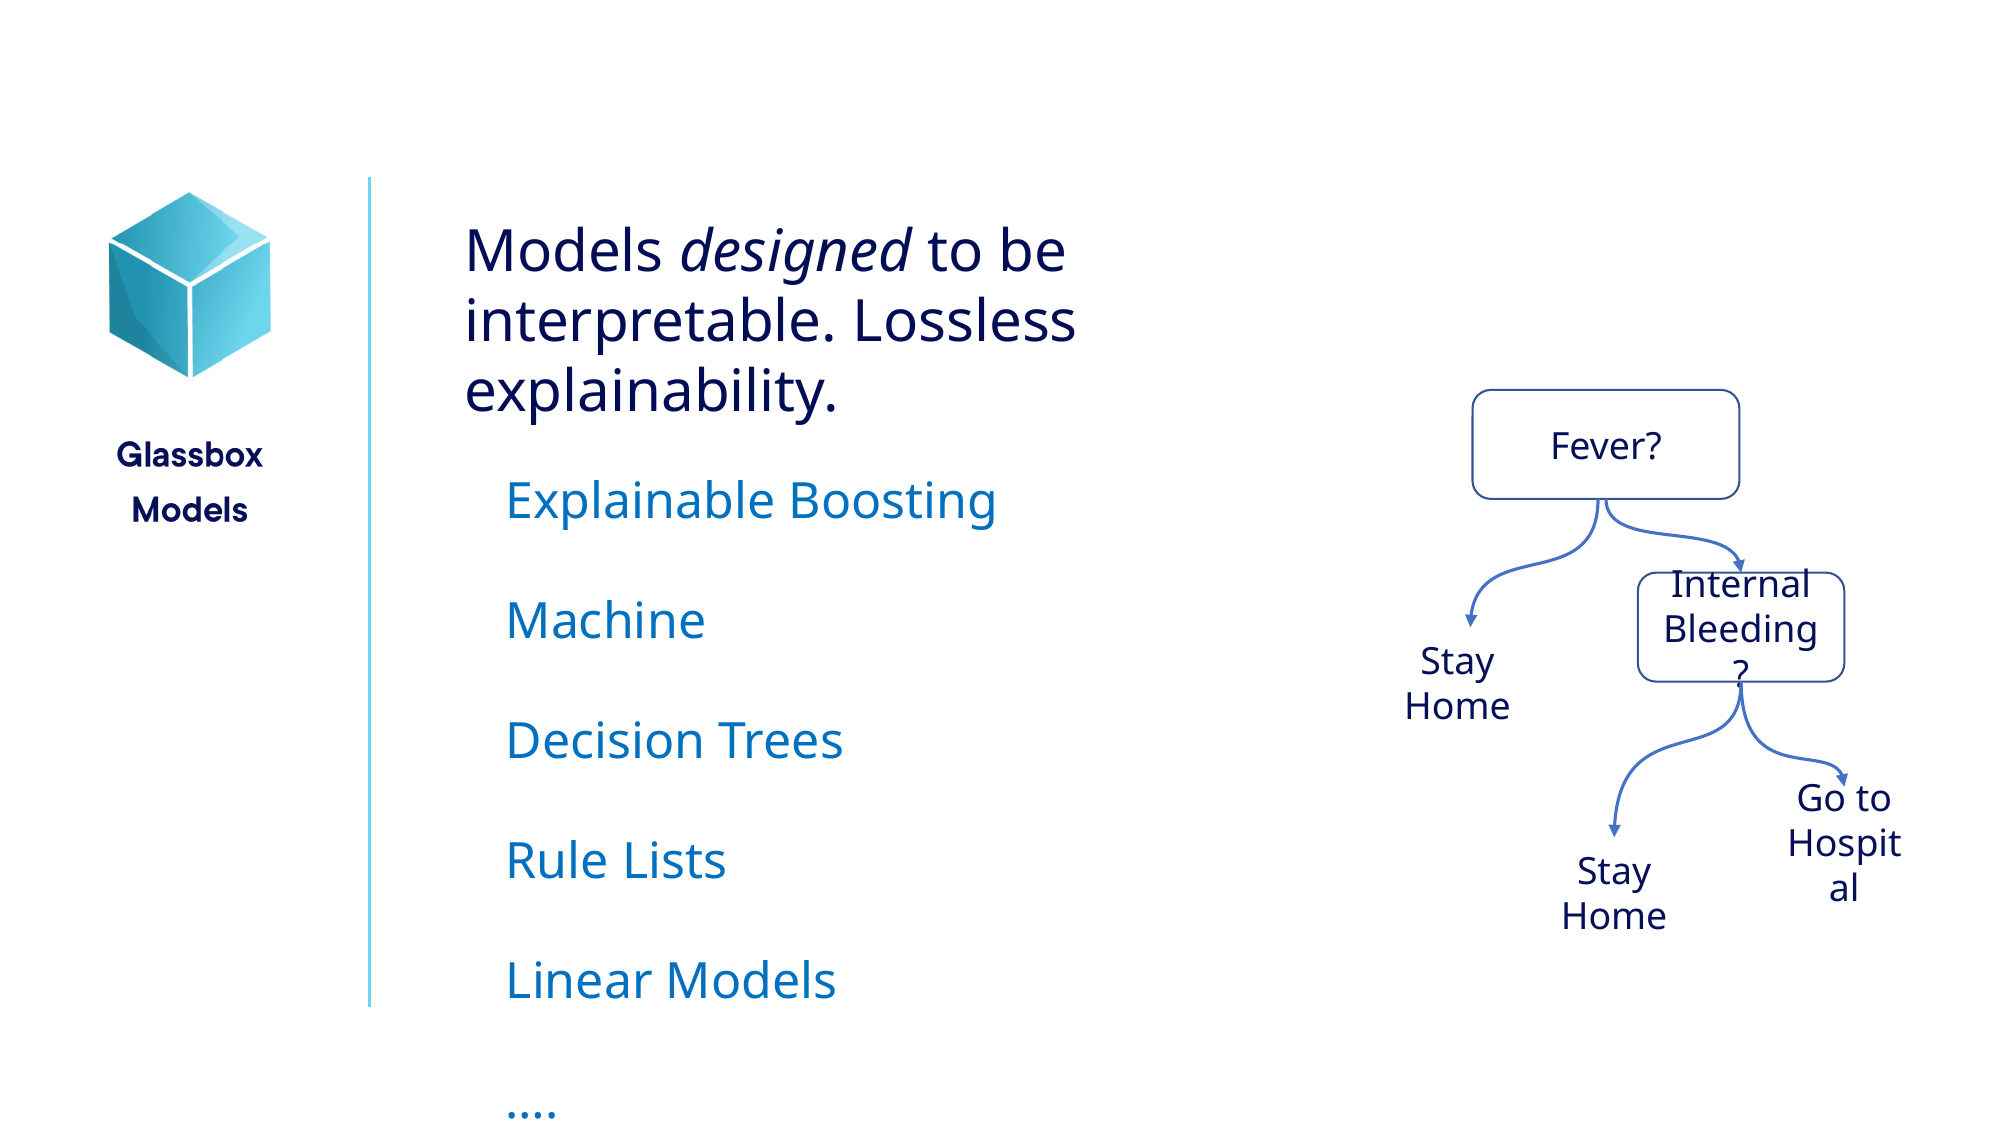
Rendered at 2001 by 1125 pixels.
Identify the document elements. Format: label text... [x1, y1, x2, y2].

text_box Explainable Boosting Machine Decision Trees Rule Lists Linear Models …. [491, 401, 1164, 1125]
text_box Models designed to be interpretable. Lossless explainability. [449, 206, 1385, 431]
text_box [1470, 499, 1599, 627]
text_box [1599, 695, 1756, 823]
text_box Go to Hospital [1758, 785, 1930, 897]
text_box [1740, 682, 1846, 786]
text_box Internal Bleeding? [1636, 571, 1846, 683]
picture [8, 165, 366, 560]
text_box Stay Home [1371, 626, 1544, 738]
text_box Stay Home [1528, 836, 1700, 948]
text_box Fever? [1471, 388, 1741, 500]
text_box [1636, 468, 1711, 604]
